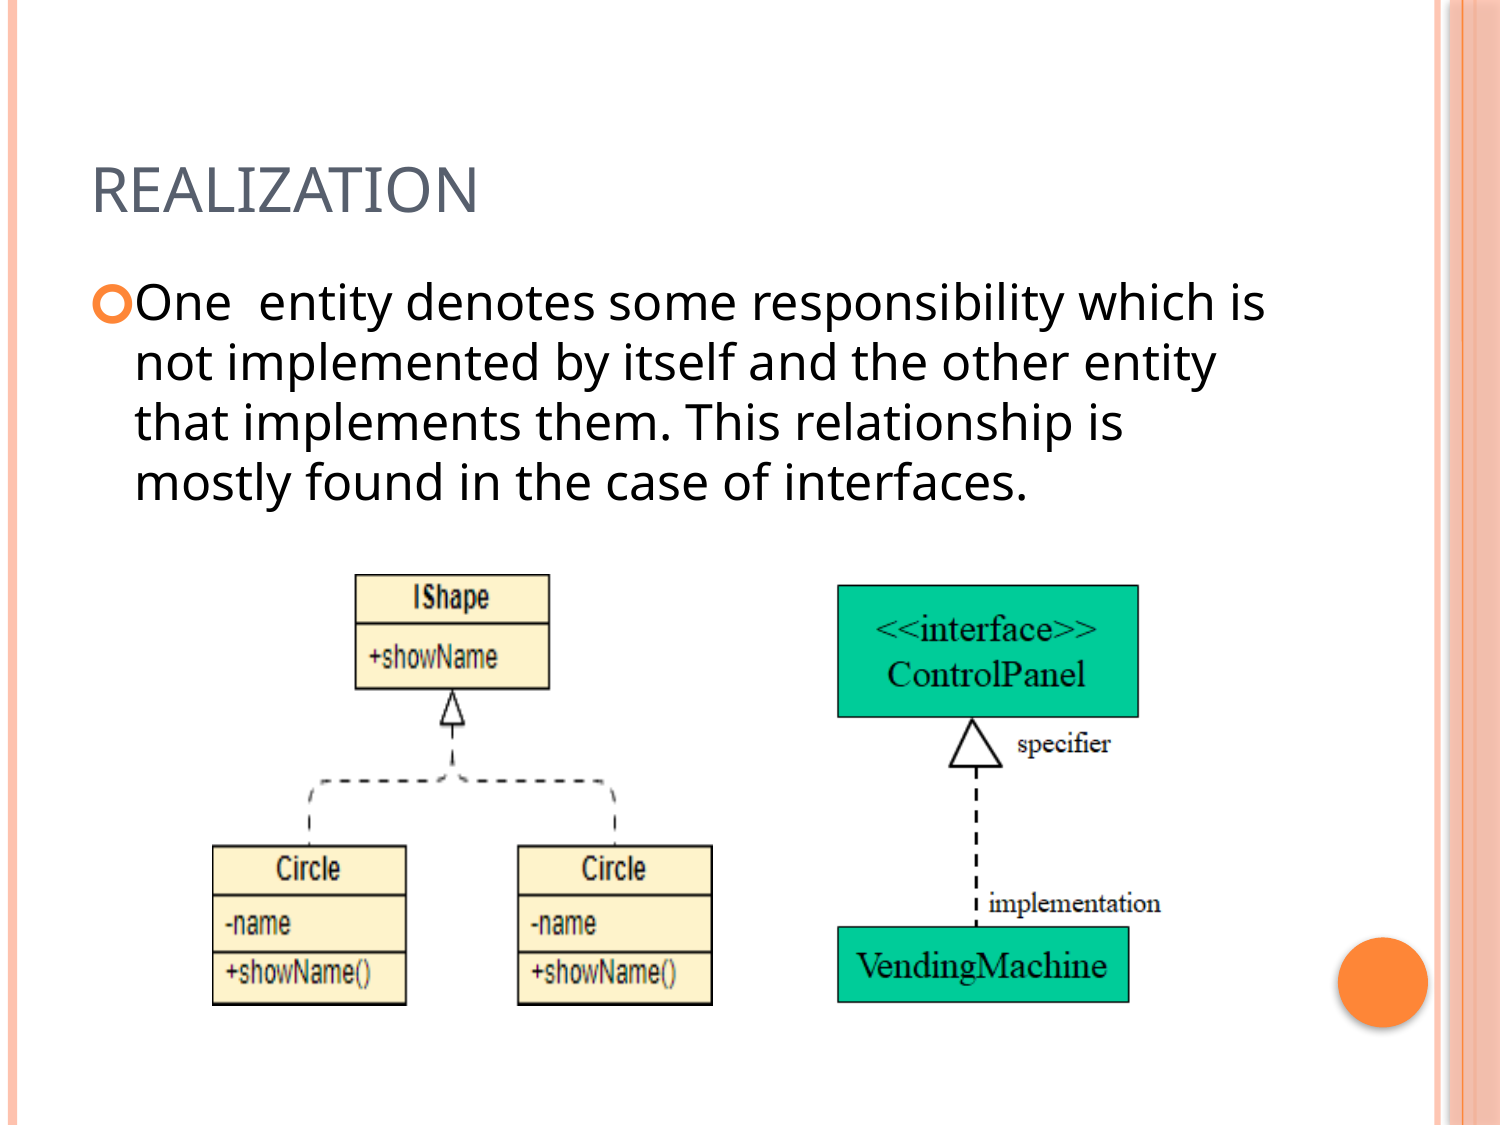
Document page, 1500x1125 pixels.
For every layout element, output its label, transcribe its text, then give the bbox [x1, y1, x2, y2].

list One entity denotes some responsibility which is not implemented by itself and the other entity that implements them. This relationship is mostly found in the case of interfaces. [75, 262, 1300, 1062]
title REALIZATION [75, 45, 1300, 233]
picture [211, 574, 713, 1006]
picture [824, 574, 1173, 1012]
